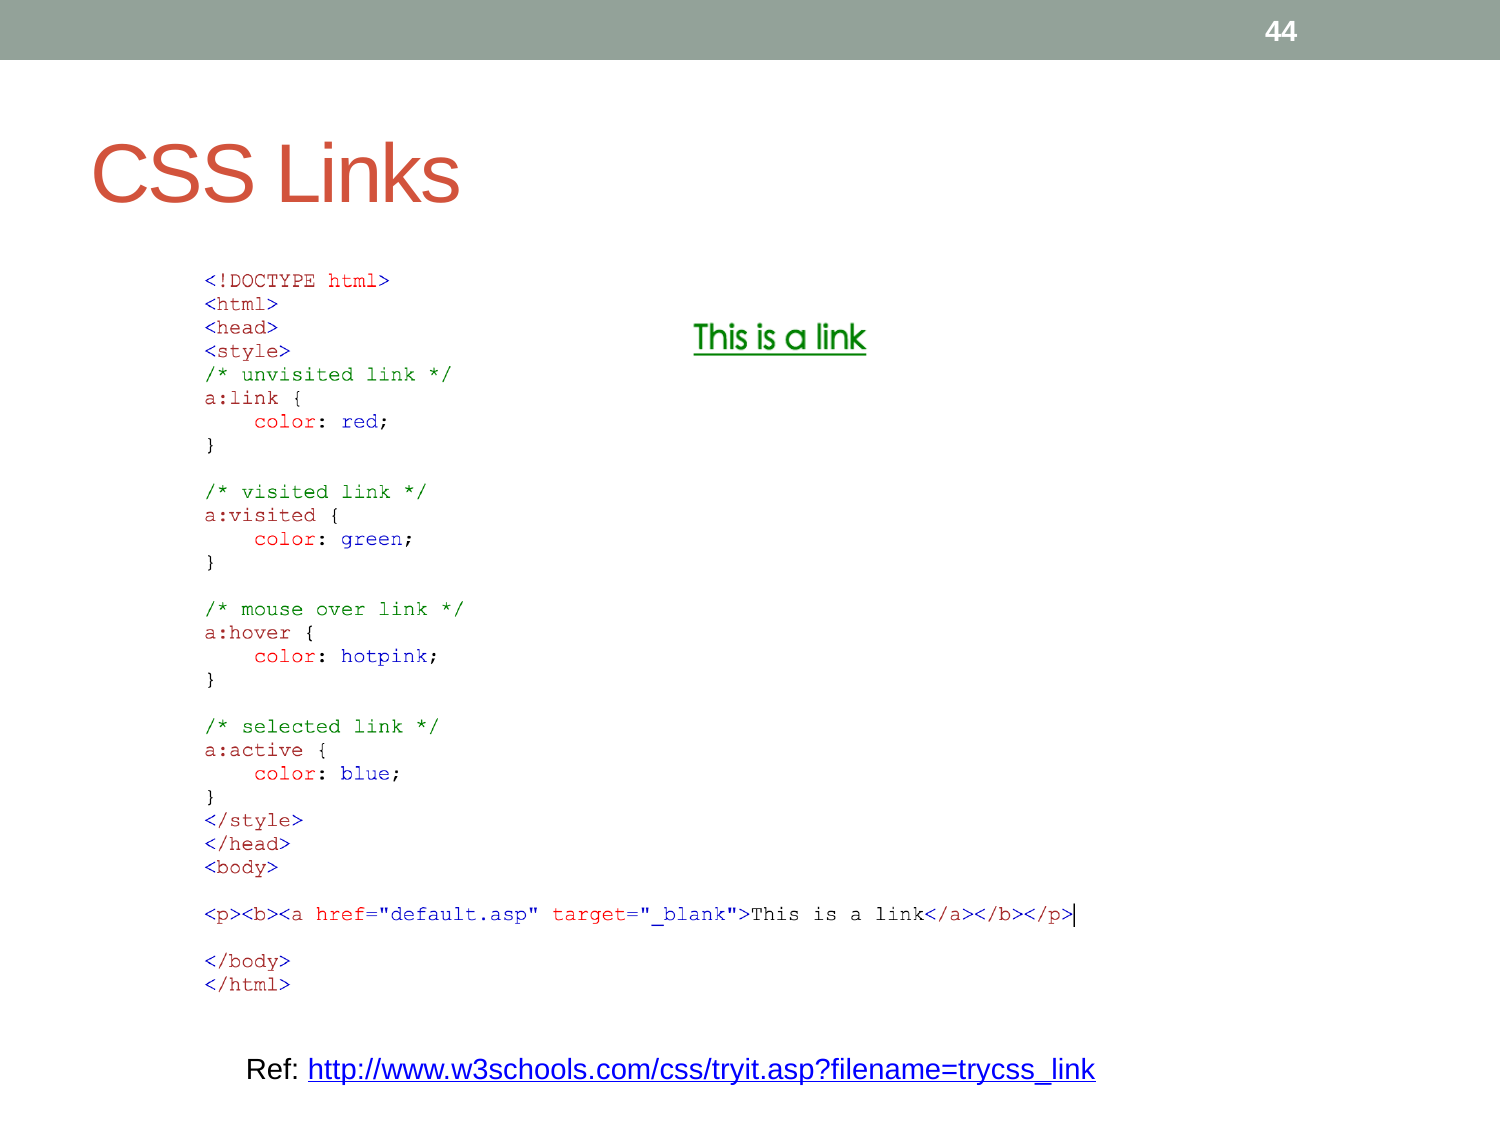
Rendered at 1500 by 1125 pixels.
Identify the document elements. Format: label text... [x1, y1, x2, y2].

picture [200, 266, 1081, 993]
slide_number 44 [1250, 3, 1425, 57]
text_box Ref: http://www.w3schools.com/css/tryit.asp?filename=trycss_link [231, 1042, 1112, 1093]
title CSS Links [75, 87, 1425, 250]
